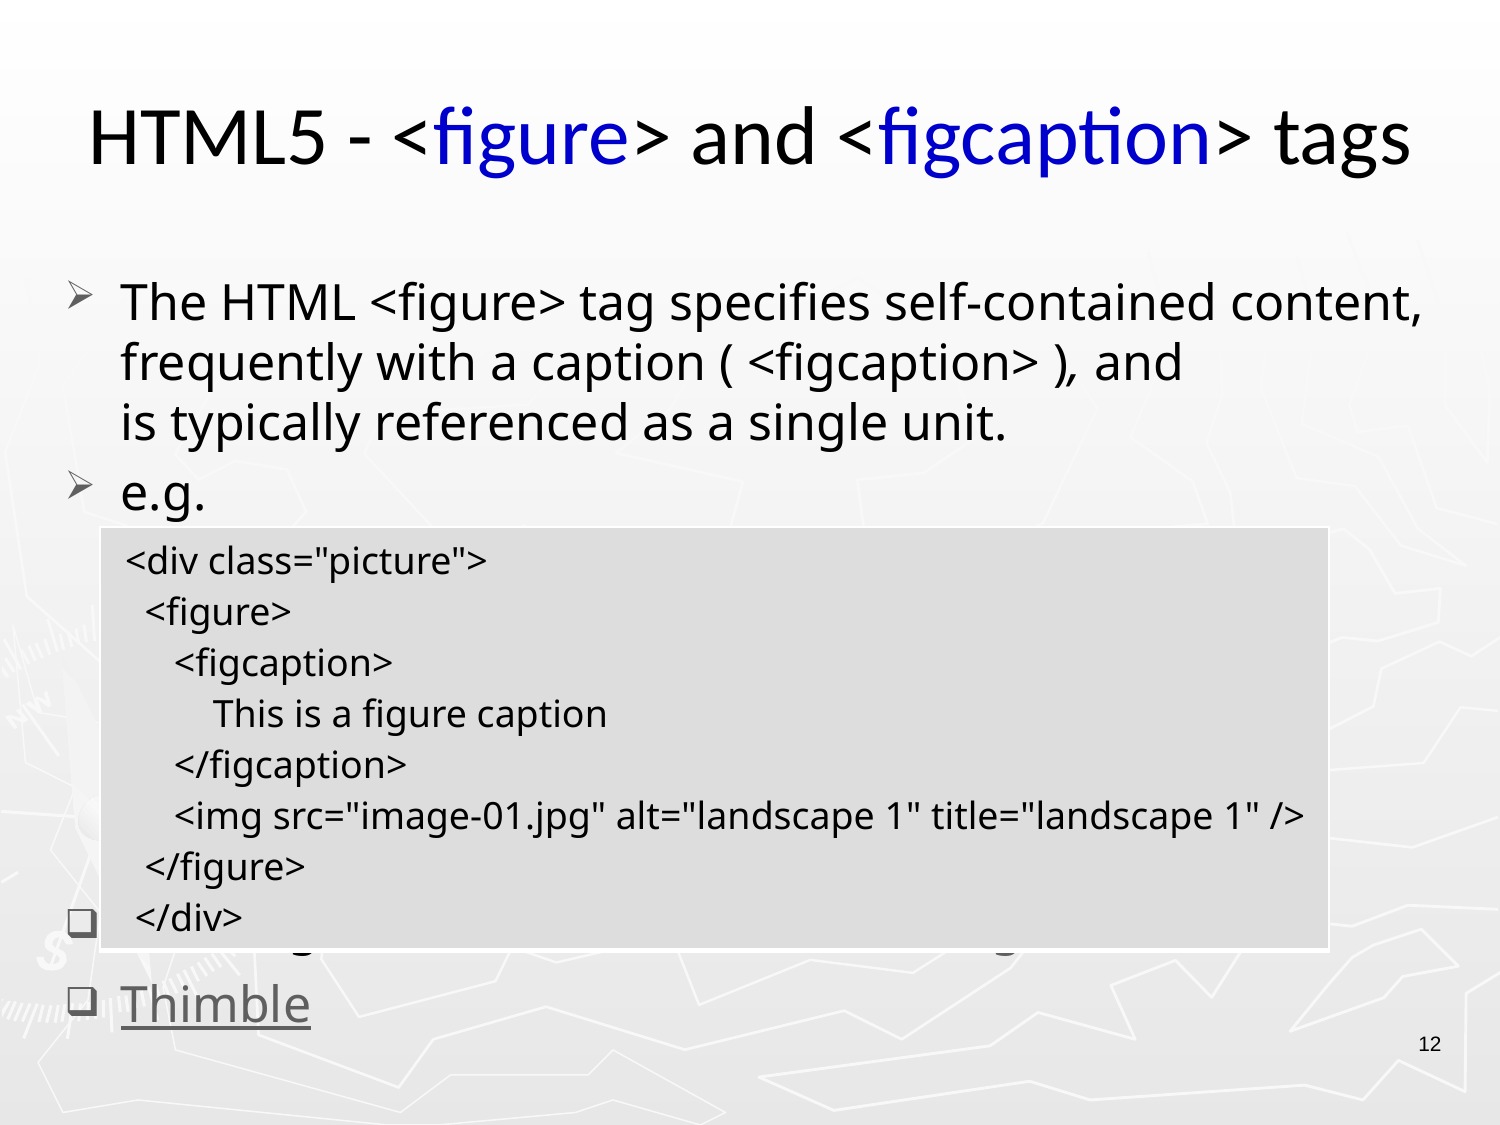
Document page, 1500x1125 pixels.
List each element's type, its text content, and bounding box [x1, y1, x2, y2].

slide_number 12 [1080, 1023, 1457, 1102]
table_header <div class="picture"> <figure> <figcaption> This is a figure caption </figcaption> <img src="image-01.jpg" alt="landscape 1" title="landscape 1" /> </figure> </div> [101, 528, 1328, 948]
list The HTML <figure> tag specifies self-contained content, frequently with a caption ( <figcaption> ), and is typically referenced as a single unit. e.g. html5figure-1.html html5figure-2.html Thimble [49, 262, 1451, 1024]
title HTML5 - <figure> and <figcaption> tags [49, 37, 1451, 225]
